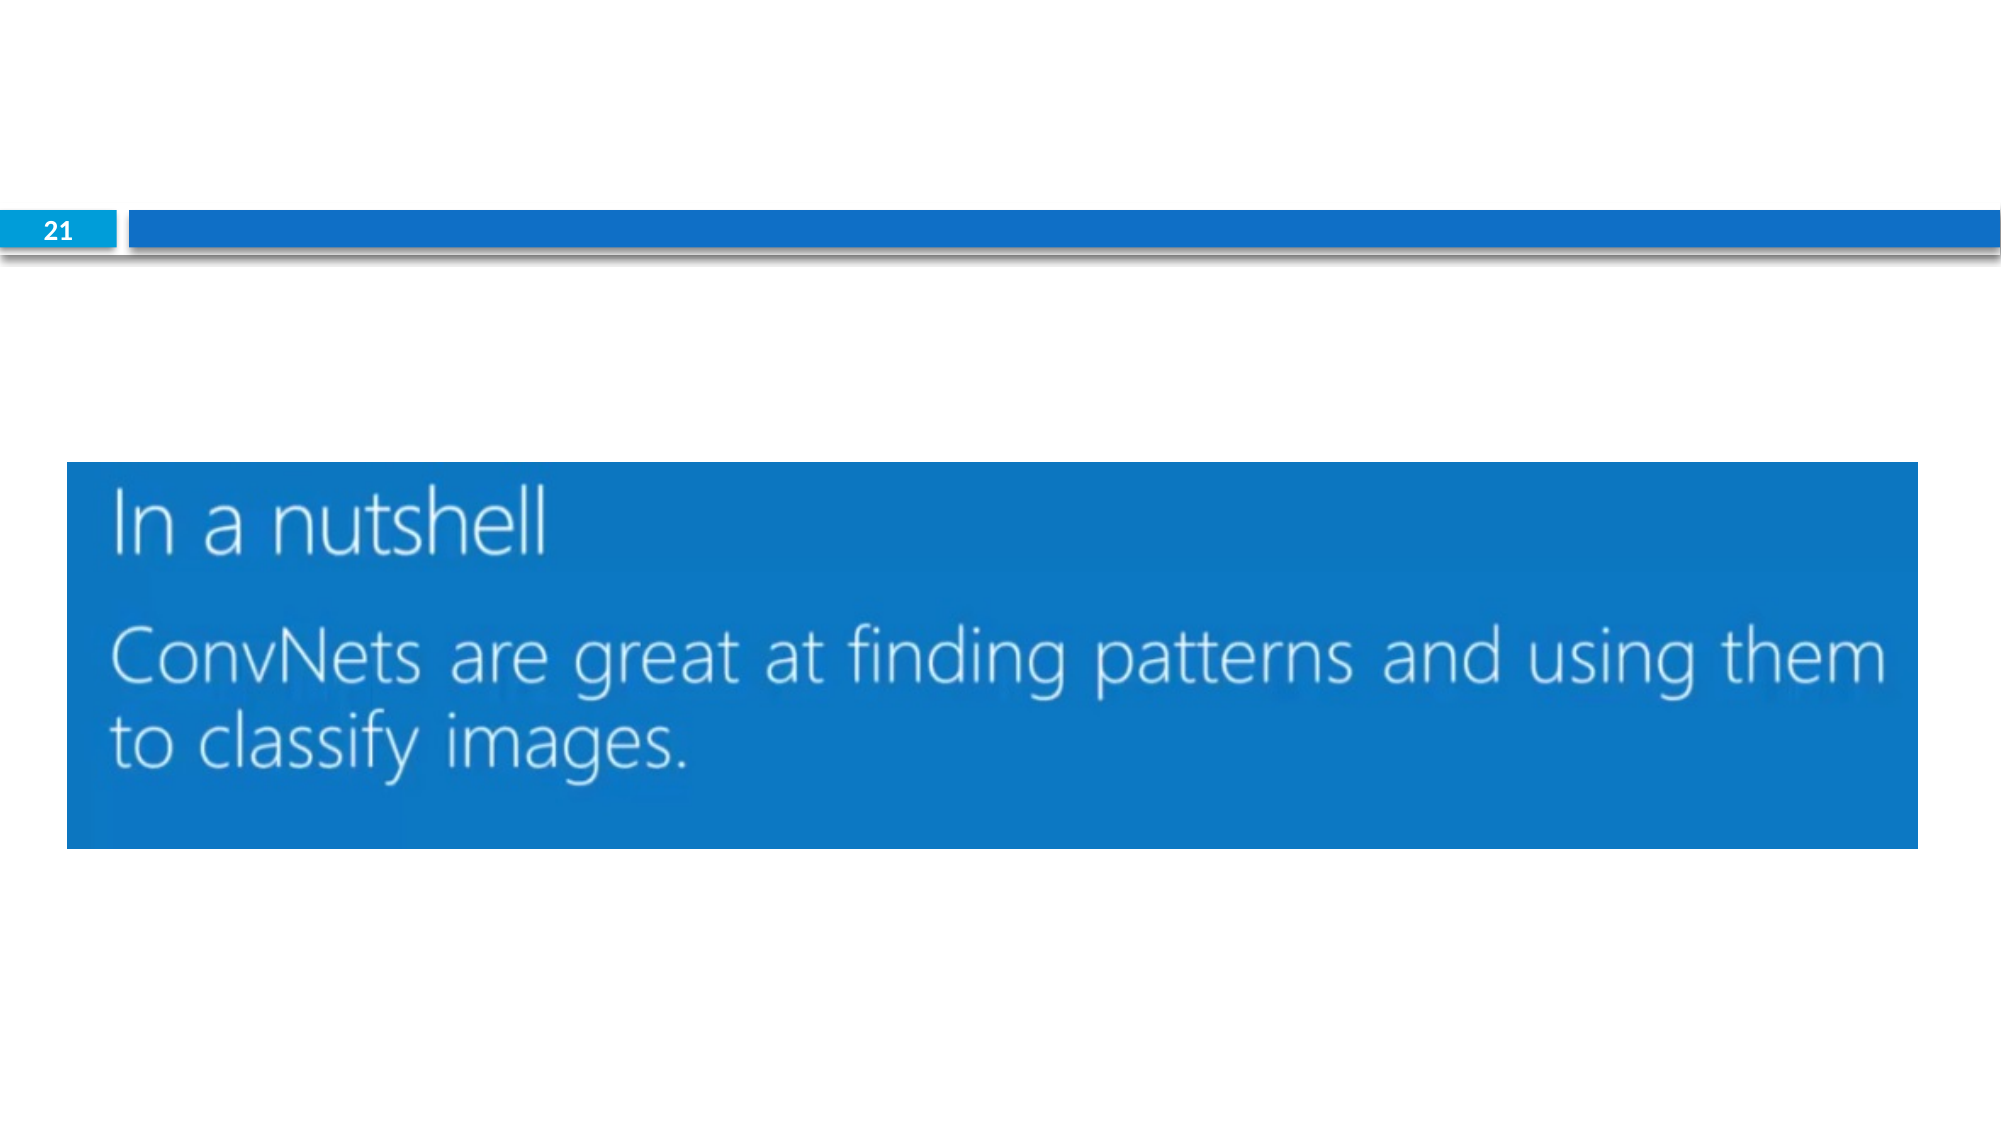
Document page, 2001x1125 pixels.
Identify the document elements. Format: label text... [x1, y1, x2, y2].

slide_number 21 [0, 208, 117, 249]
picture [67, 462, 1918, 849]
